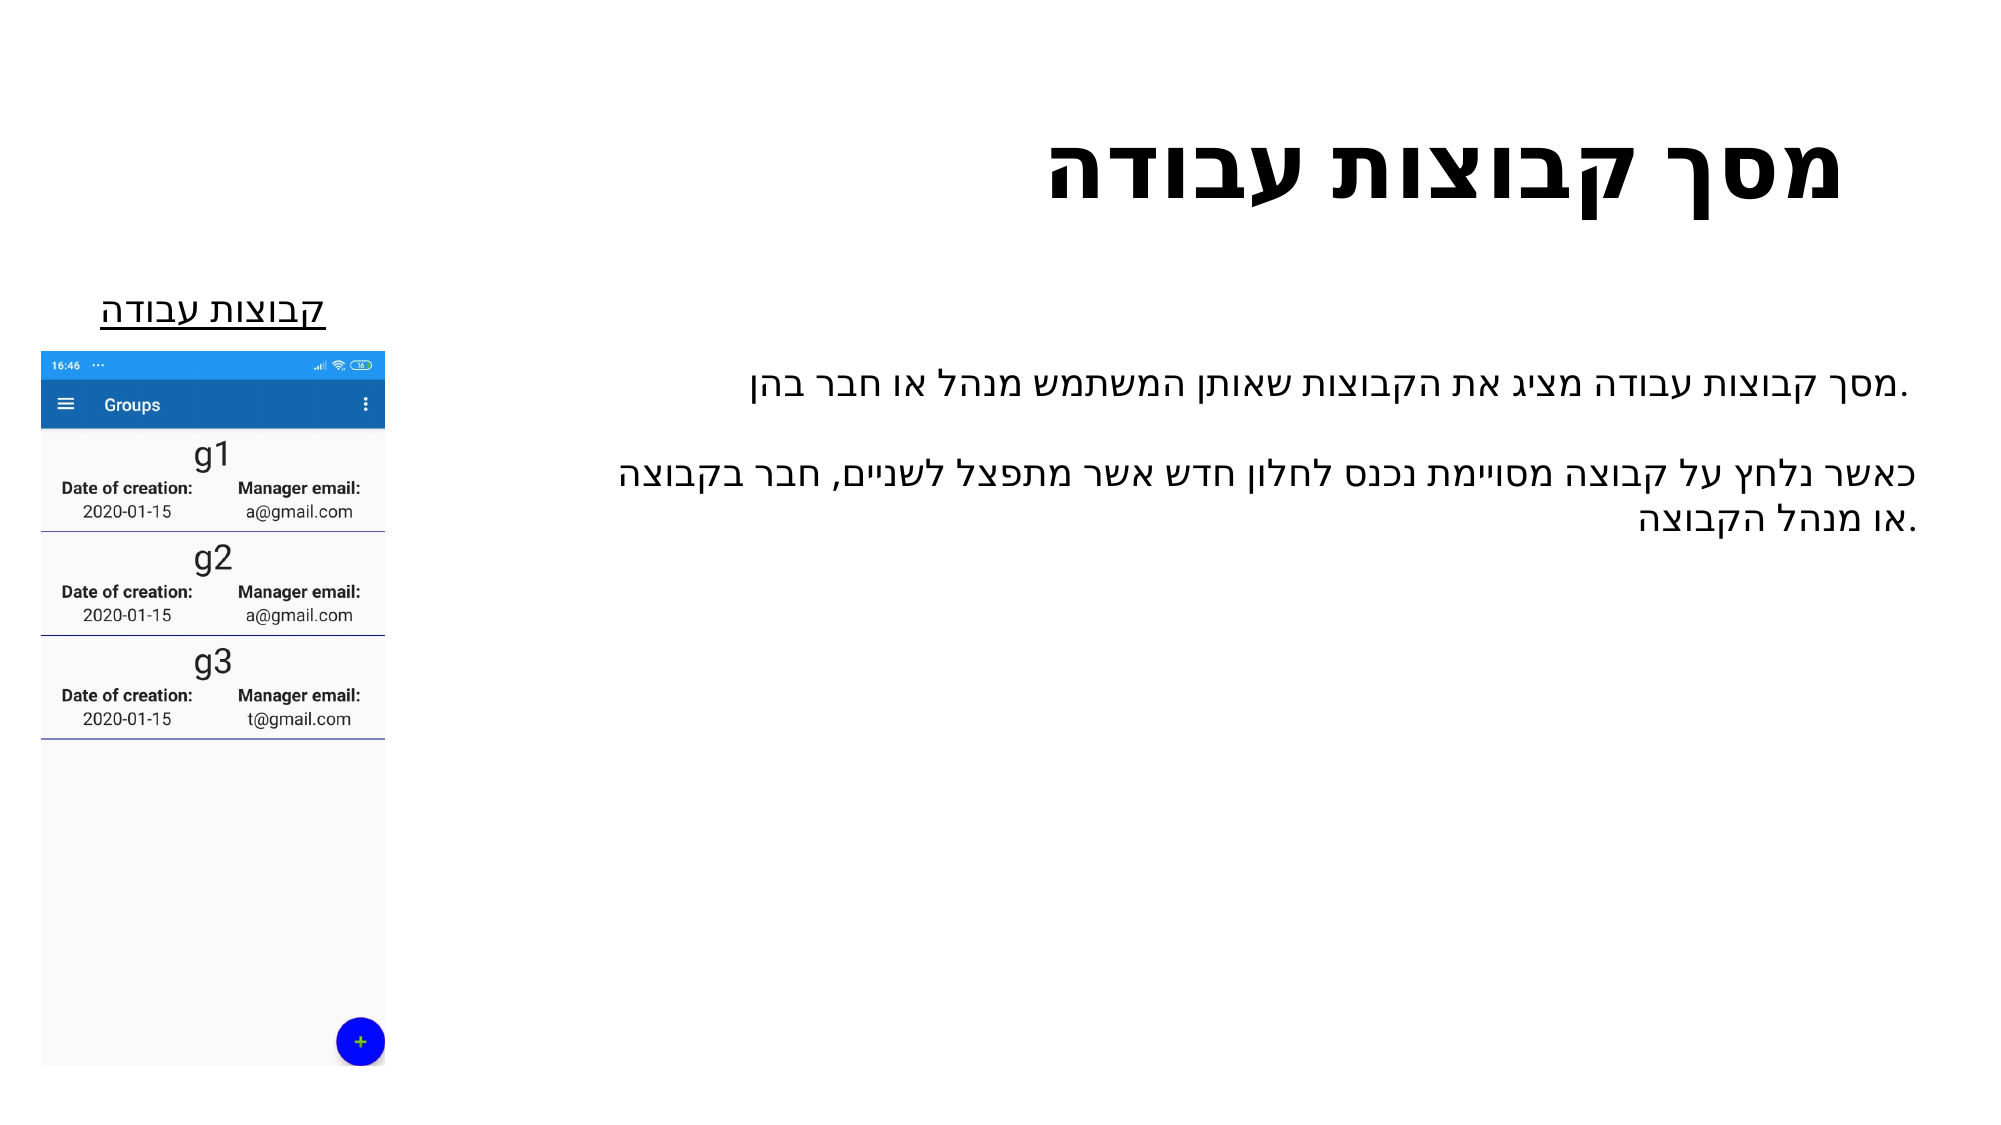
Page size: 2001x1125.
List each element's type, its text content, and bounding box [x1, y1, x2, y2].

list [41, 351, 385, 1066]
text_box קבוצות עבודה [85, 277, 341, 337]
text_box מסך קבוצות עבודה מציג את הקבוצות שאותן המשתמש מנהל או חבר בהן. כאשר נלחץ על קבוצה מסויימת נכנס לחלון חדש אשר מתפצל לשניים, חבר בקבוצה או מנהל הקבוצה. [602, 351, 1933, 546]
title מסך קבוצות עבודה [137, 59, 1863, 278]
